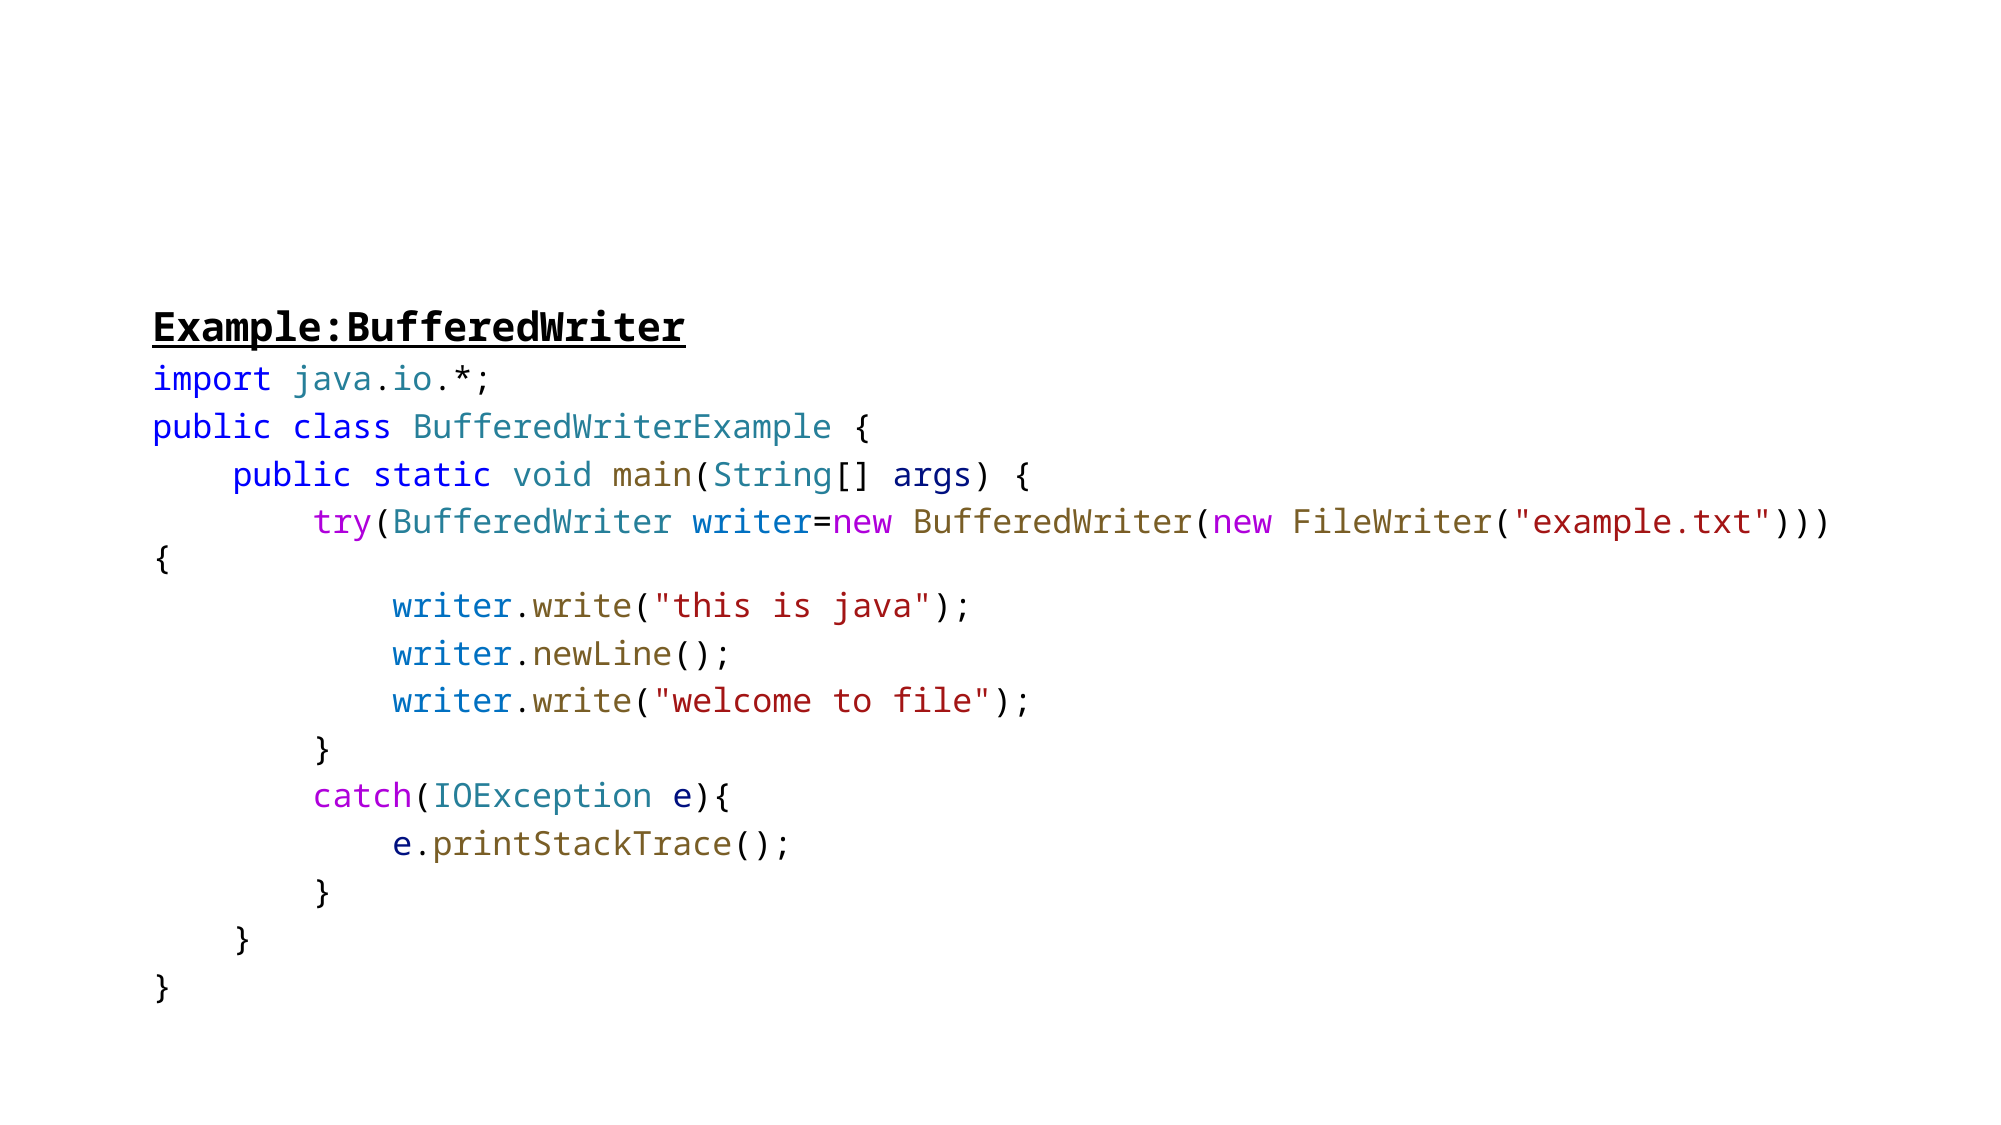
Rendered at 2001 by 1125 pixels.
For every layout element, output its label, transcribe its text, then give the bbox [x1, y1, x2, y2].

list Example:BufferedWriter import java.io.*; public class BufferedWriterExample { public static void main(String[] args) { try(BufferedWriter writer=new BufferedWriter(new FileWriter("example.txt"))){ writer.write("this is java"); writer.newLine(); writer.write("welcome to file"); } catch(IOException e){ e.printStackTrace(); } } } [137, 299, 1863, 1100]
